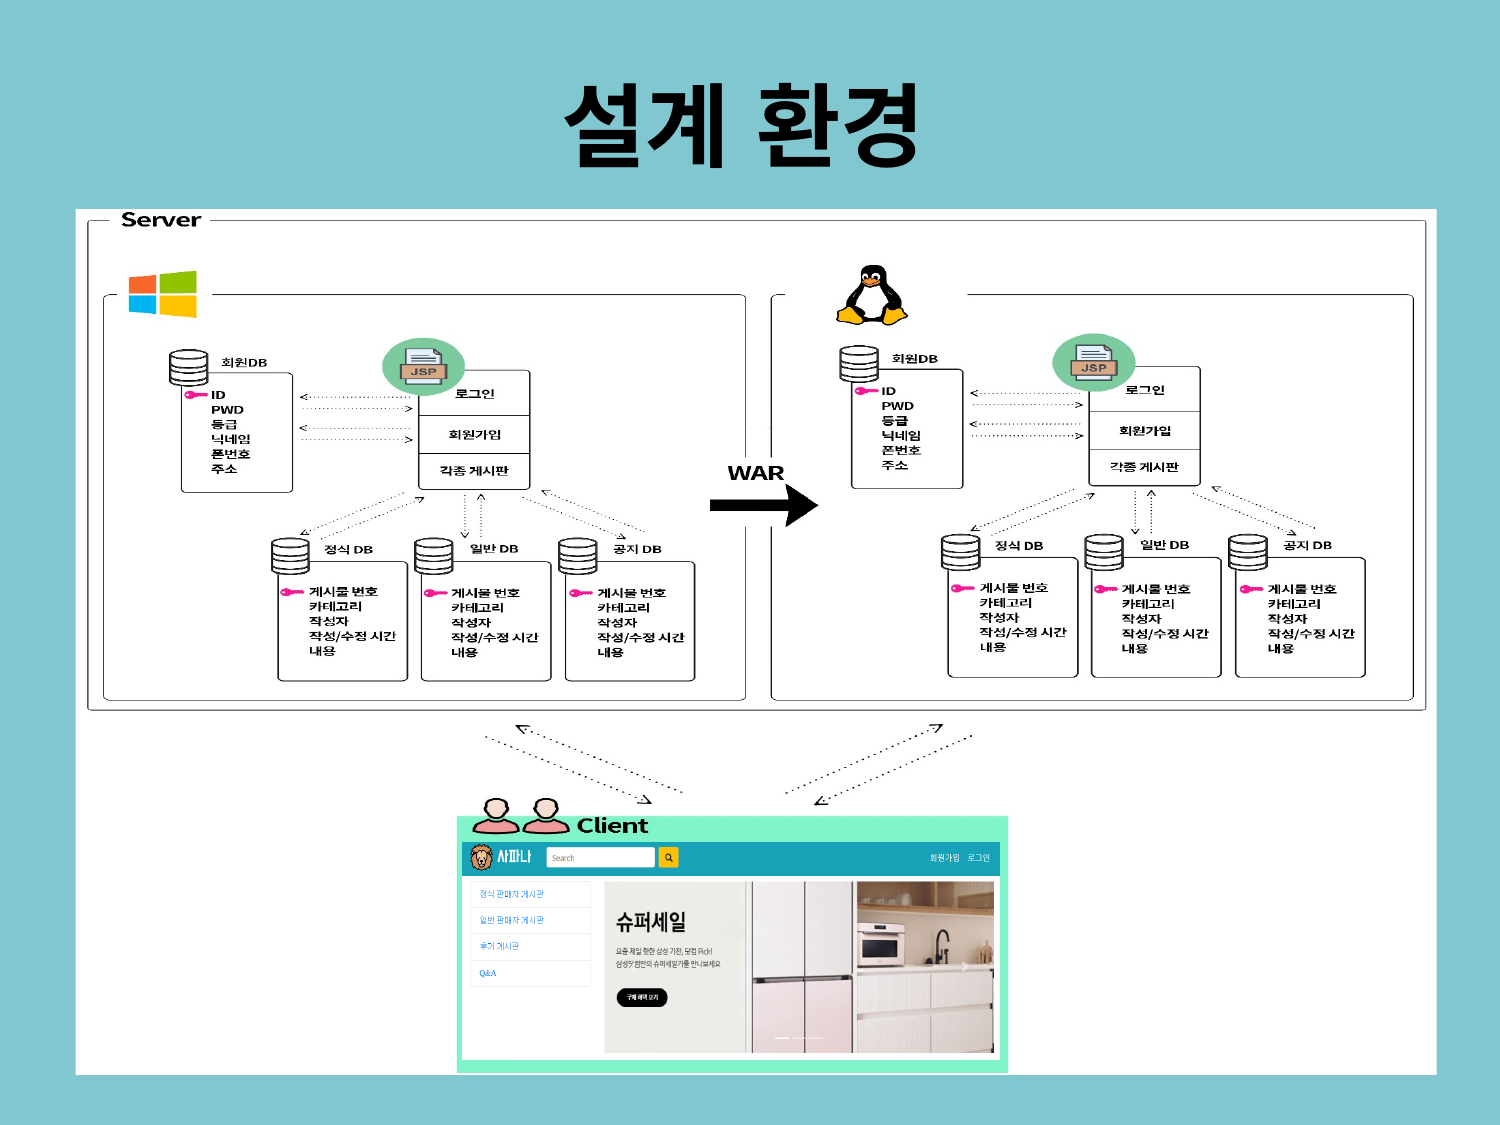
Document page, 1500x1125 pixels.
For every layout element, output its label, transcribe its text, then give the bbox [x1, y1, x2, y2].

text_box 설계 환경 [420, 61, 1067, 187]
picture [75, 209, 1437, 1075]
